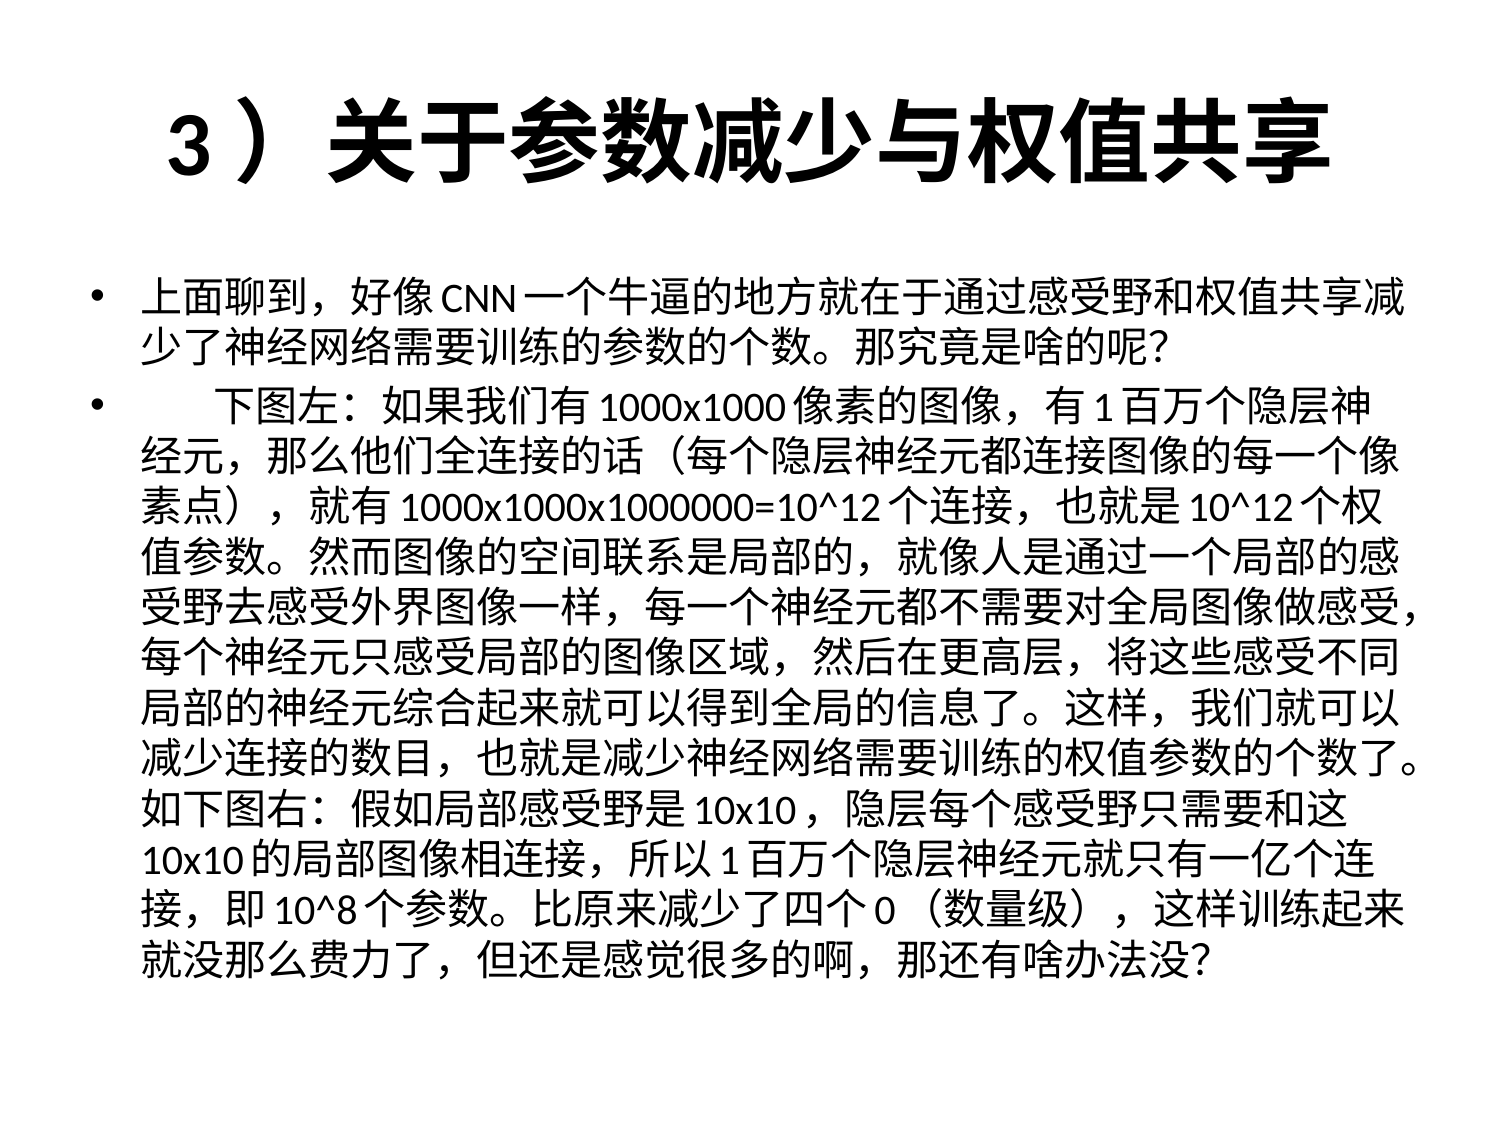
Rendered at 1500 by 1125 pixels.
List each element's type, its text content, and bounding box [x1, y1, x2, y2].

list 上面聊到，好像CNN一个牛逼的地方就在于通过感受野和权值共享减少了神经网络需要训练的参数的个数。那究竟是啥的呢？ 下图左：如果我们有1000x1000像素的图像，有1百万个隐层神经元，那么他们全连接的话（每个隐层神经元都连接图像的每一个像素点），就有1000x1000x1000000=10^12个连接，也就是10^12个权值参数。然而图像的空间联系是局部的，就像人是通过一个局部的感受野去感受外界图像一样，每一个神经元都不需要对全局图像做感受，每个神经元只感受局部的图像区域，然后在更高层，将这些感受不同局部的神经元综合起来就可以得到全局的信息了。这样，我们就可以减少连接的数目，也就是减少神经网络需要训练的权值参数的个数了。如下图右：假如局部感受野是10x10，隐层每个感受野只需要和这10x10的局部图像相连接，所以1百万个隐层神经元就只有一亿个连接，即10^8个参数。比原来减少了四个0（数量级），这样训练起来就没那么费力了，但还是感觉很多的啊，那还有啥办法没？ [75, 262, 1425, 1005]
title 3）关于参数减少与权值共享 [75, 45, 1425, 233]
